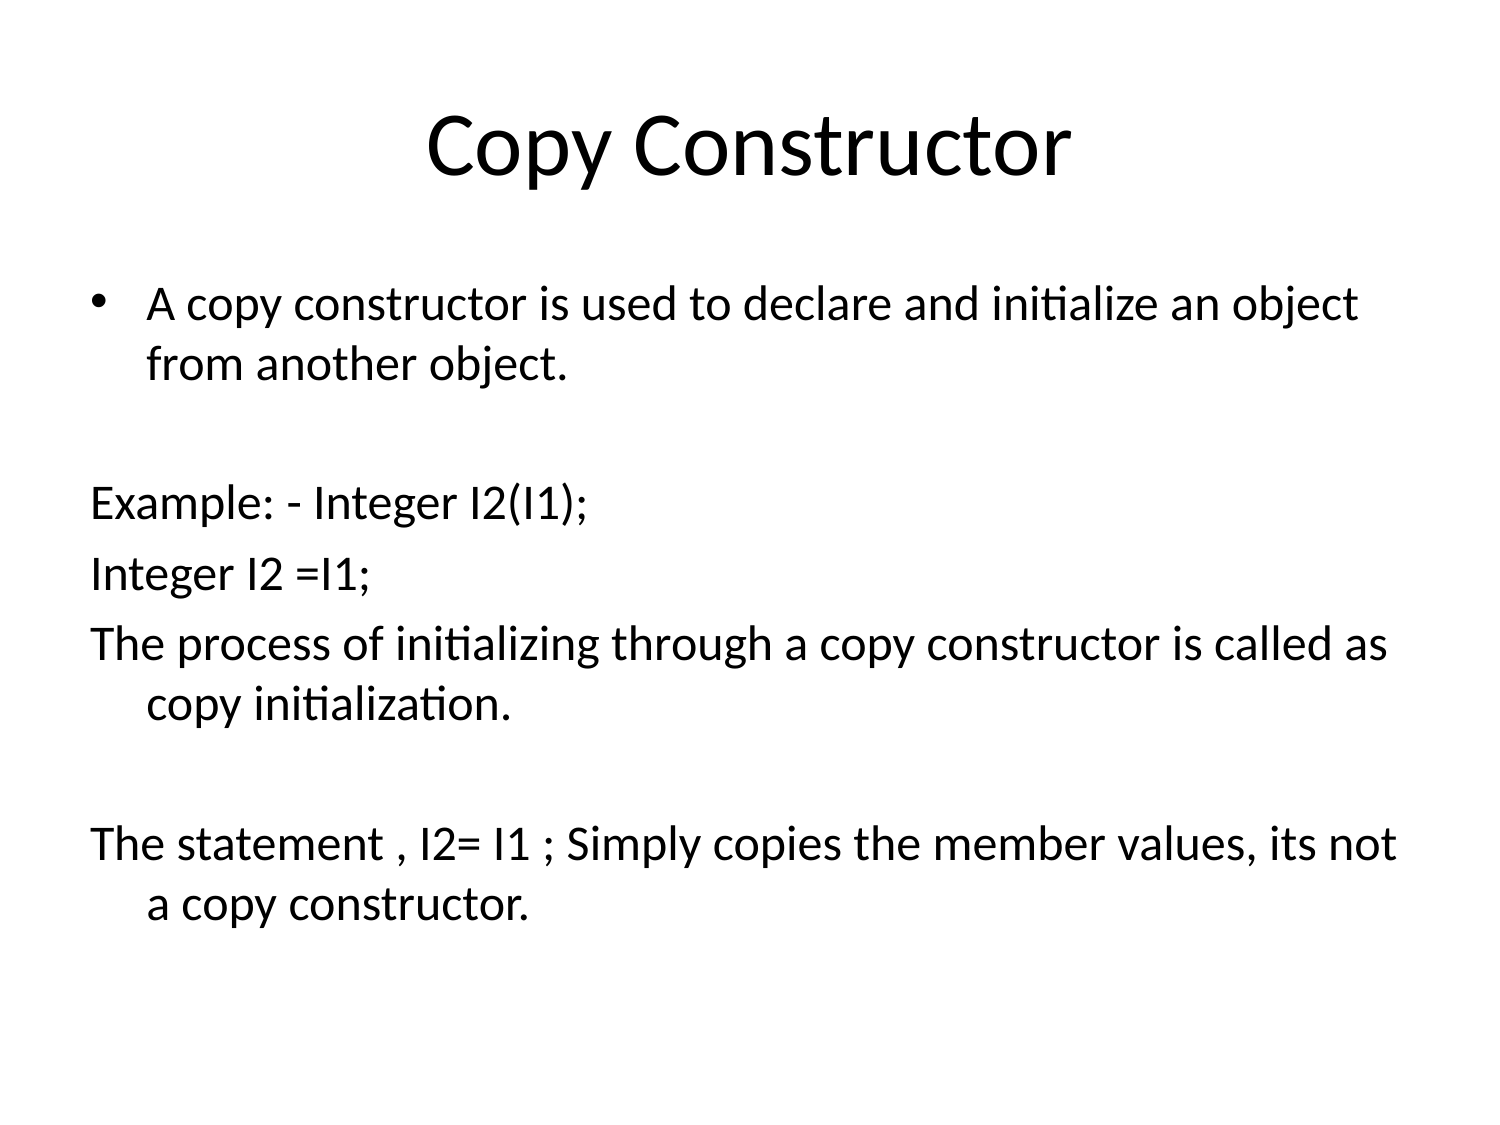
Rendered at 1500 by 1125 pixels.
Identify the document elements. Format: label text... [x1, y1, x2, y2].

title Copy Constructor [75, 45, 1425, 233]
list A copy constructor is used to declare and initialize an object from another object. Example: - Integer I2(I1); Integer I2 =I1; The process of initializing through a copy constructor is called as copy initialization. The statement , I2= I1 ; Simply copies the member values, its not a copy constructor. [75, 262, 1425, 1005]
